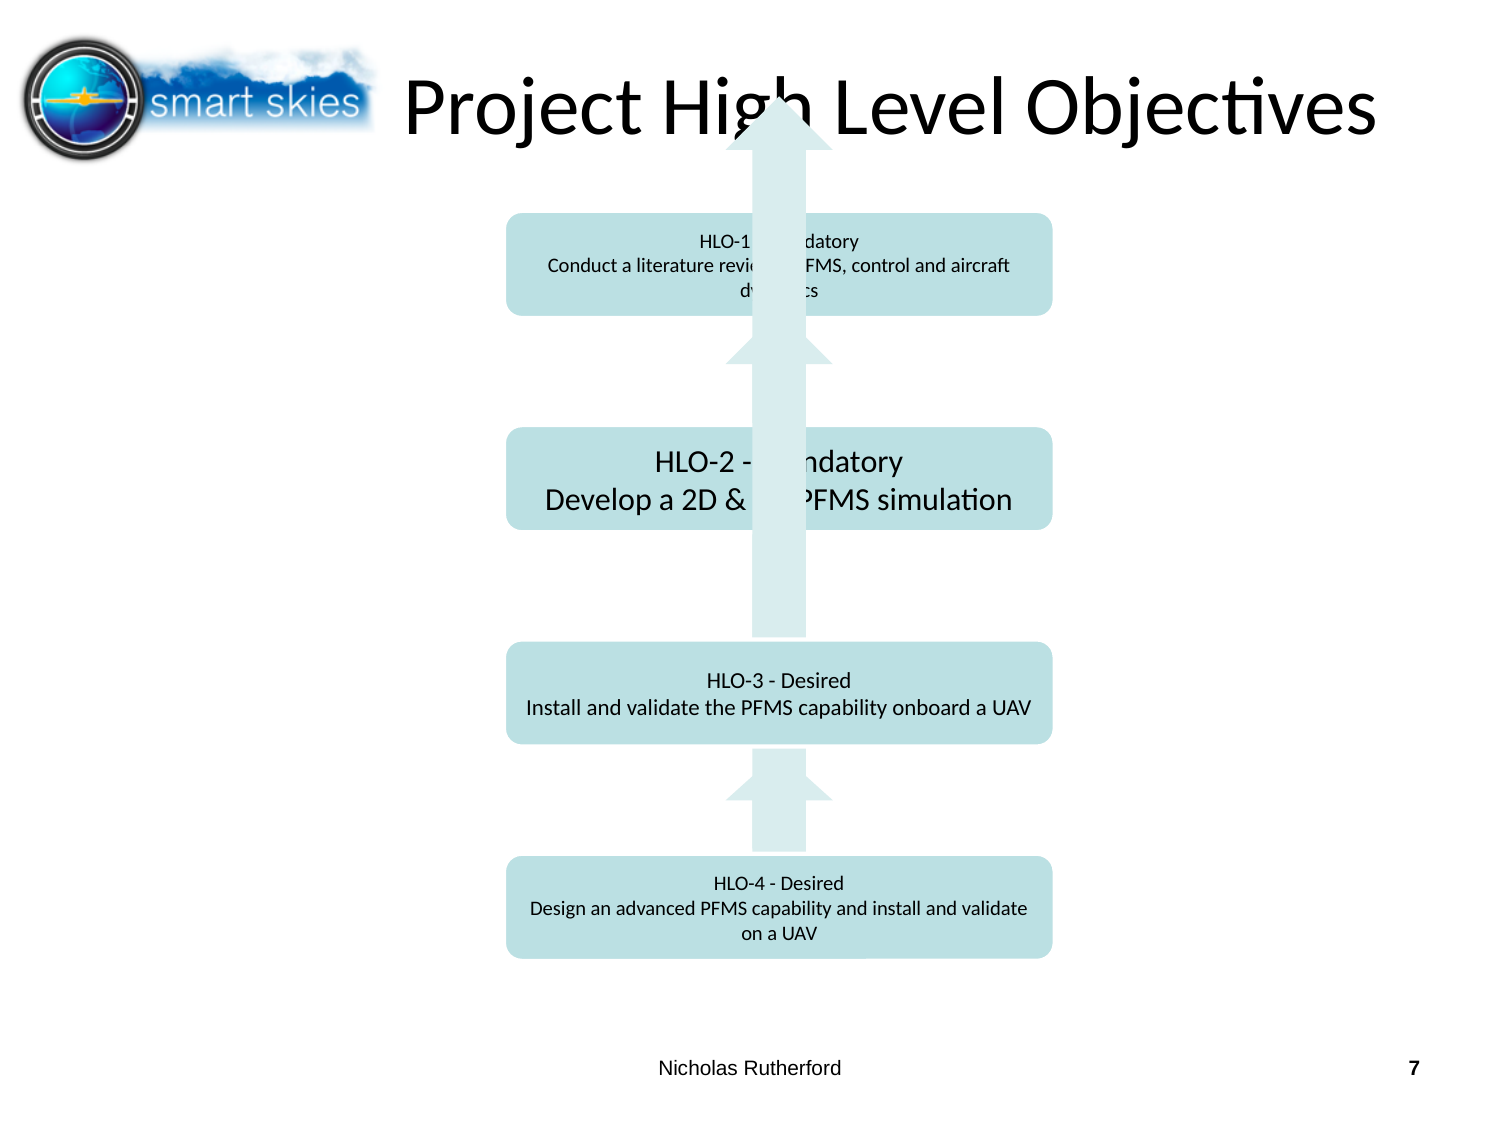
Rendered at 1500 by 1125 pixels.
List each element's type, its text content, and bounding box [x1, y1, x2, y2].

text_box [503, 210, 1055, 962]
footer Nicholas Rutherford [512, 1046, 988, 1103]
slide_number 7 [1084, 1046, 1436, 1103]
picture [5, 12, 336, 185]
title Project High Level Objectives [336, 6, 1448, 195]
